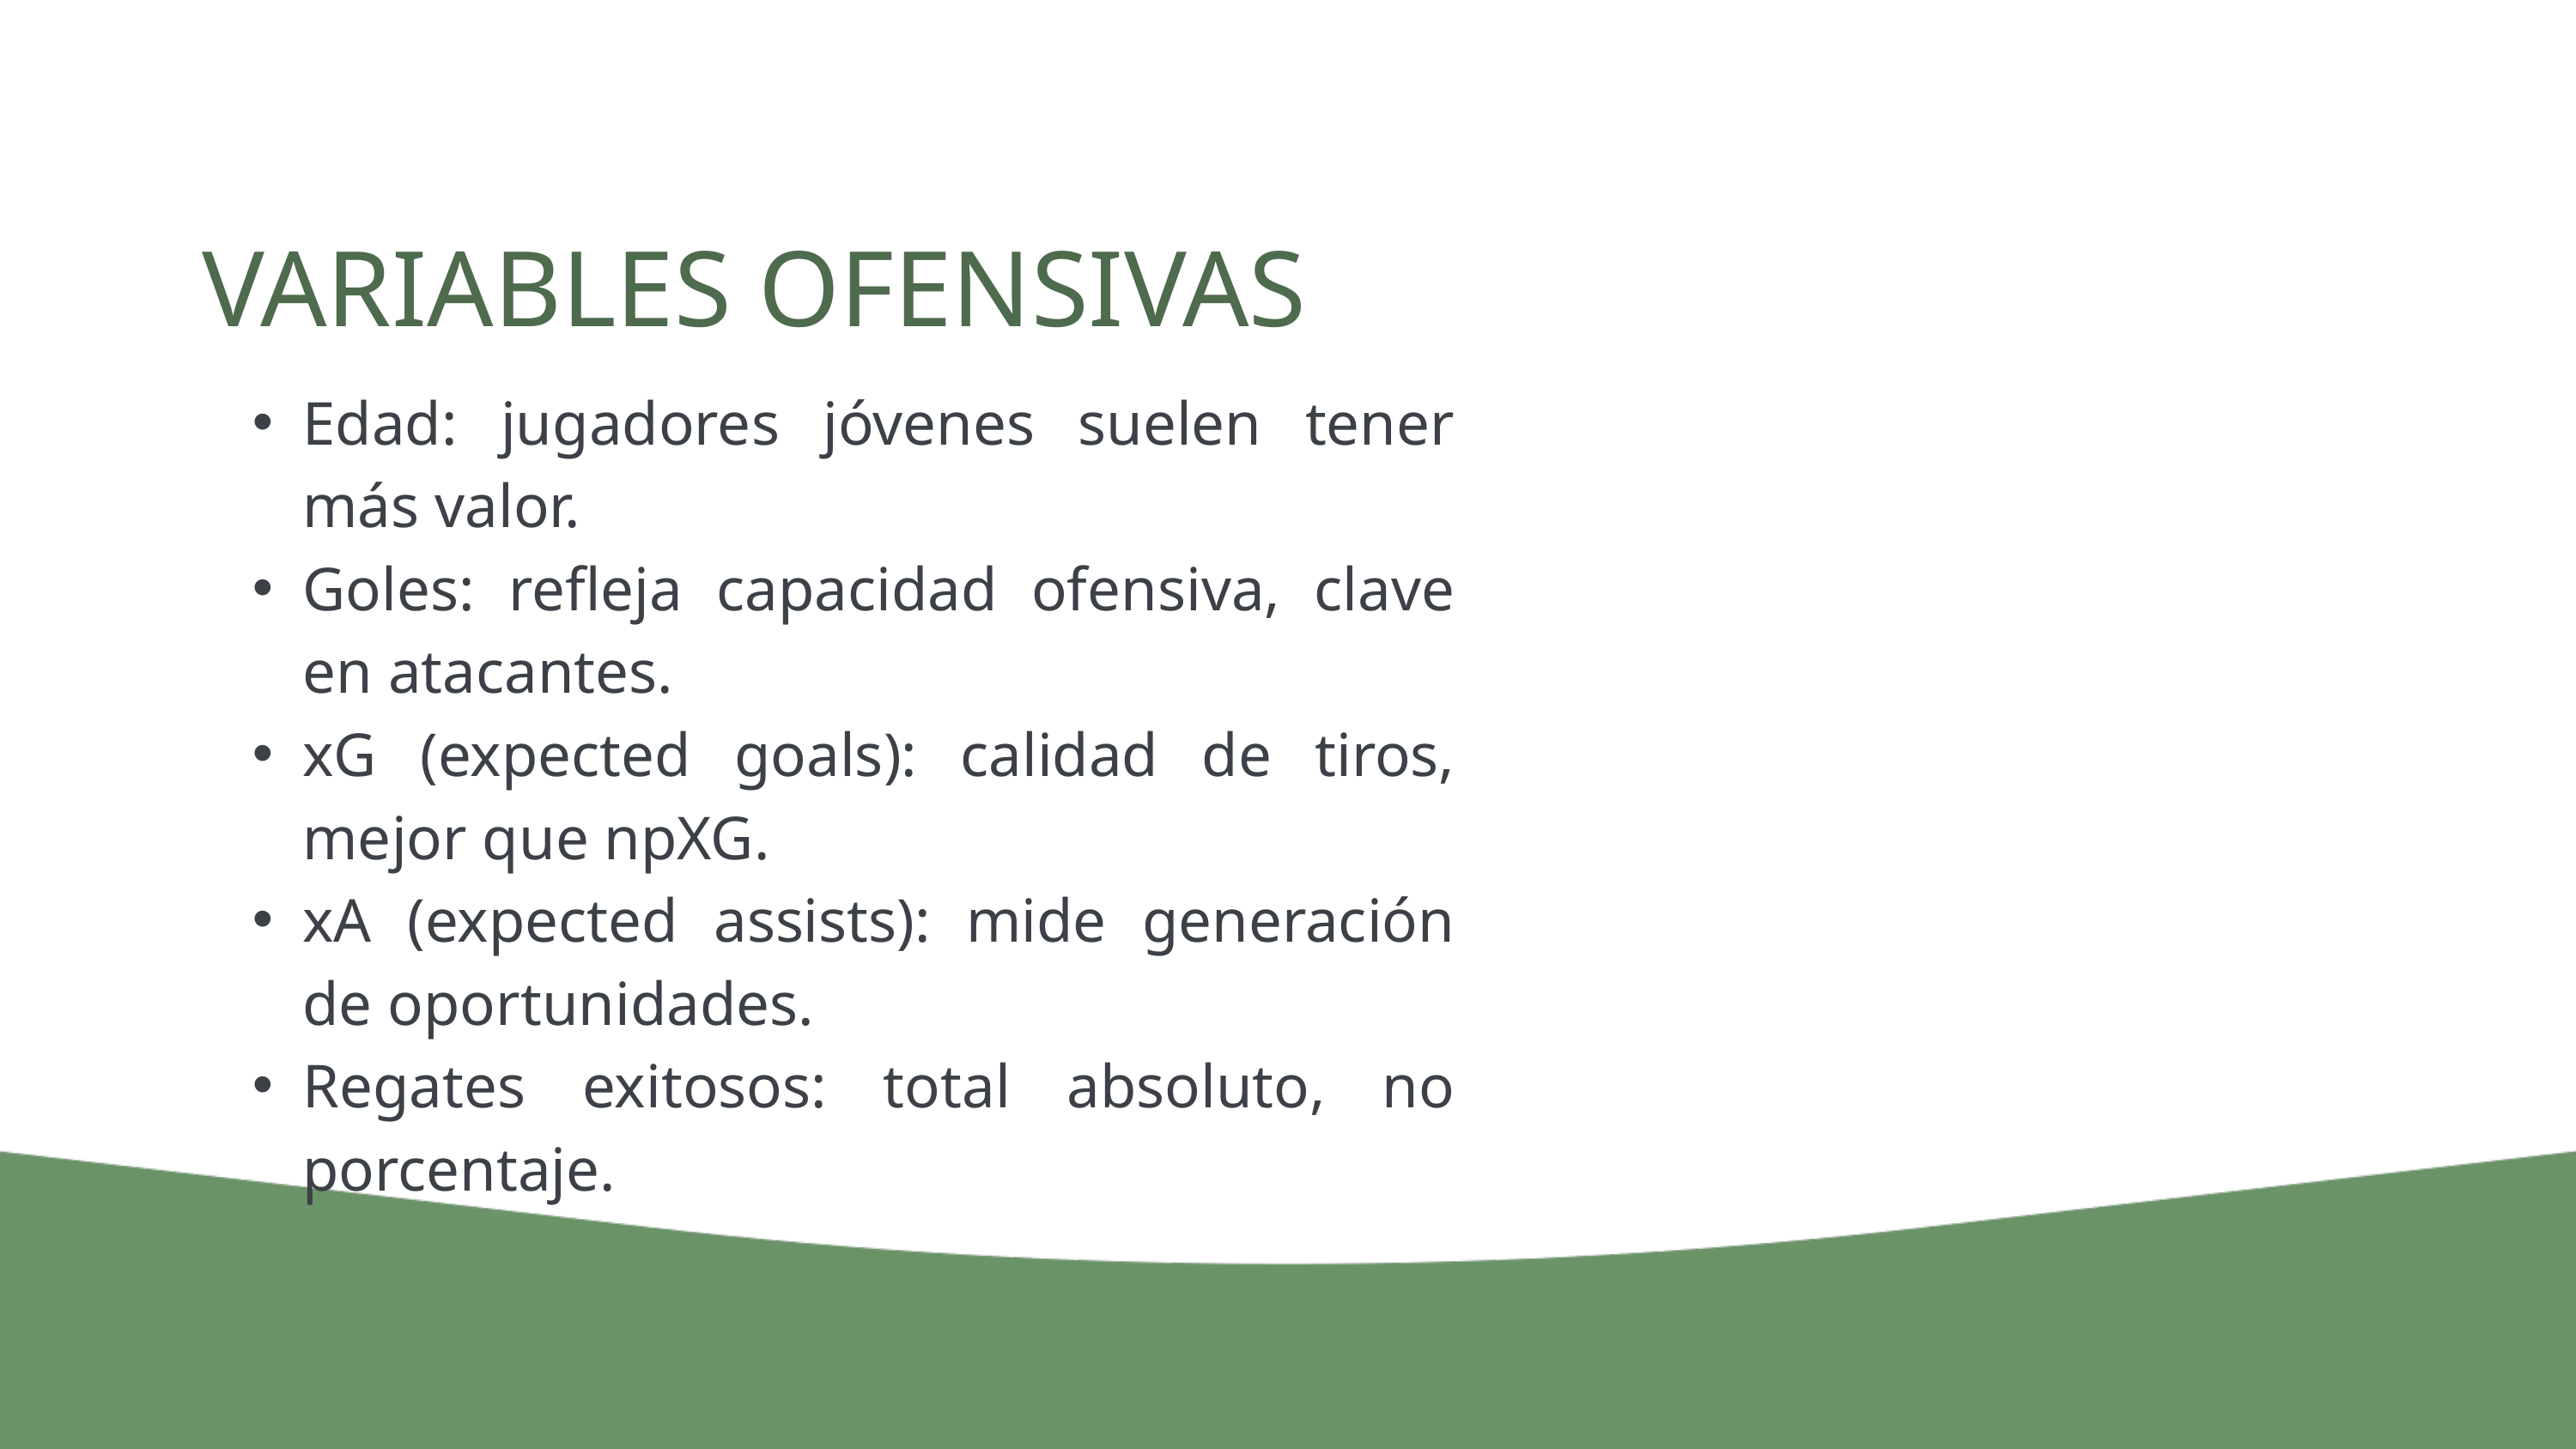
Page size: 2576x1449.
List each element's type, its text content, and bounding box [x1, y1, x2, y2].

text_box [0, 1145, 2576, 1449]
text_box VARIABLES OFENSIVAS [202, 237, 1868, 349]
text_box Edad: jugadores jóvenes suelen tener más valor. Goles: refleja capacidad ofensiva, clave en atacantes. xG (expected goals): calidad de tiros, mejor que npXG. xA (expected assists): mide generación de oportunidades. Regates exitosos: total absoluto, no porcentaje. [202, 373, 1456, 1286]
